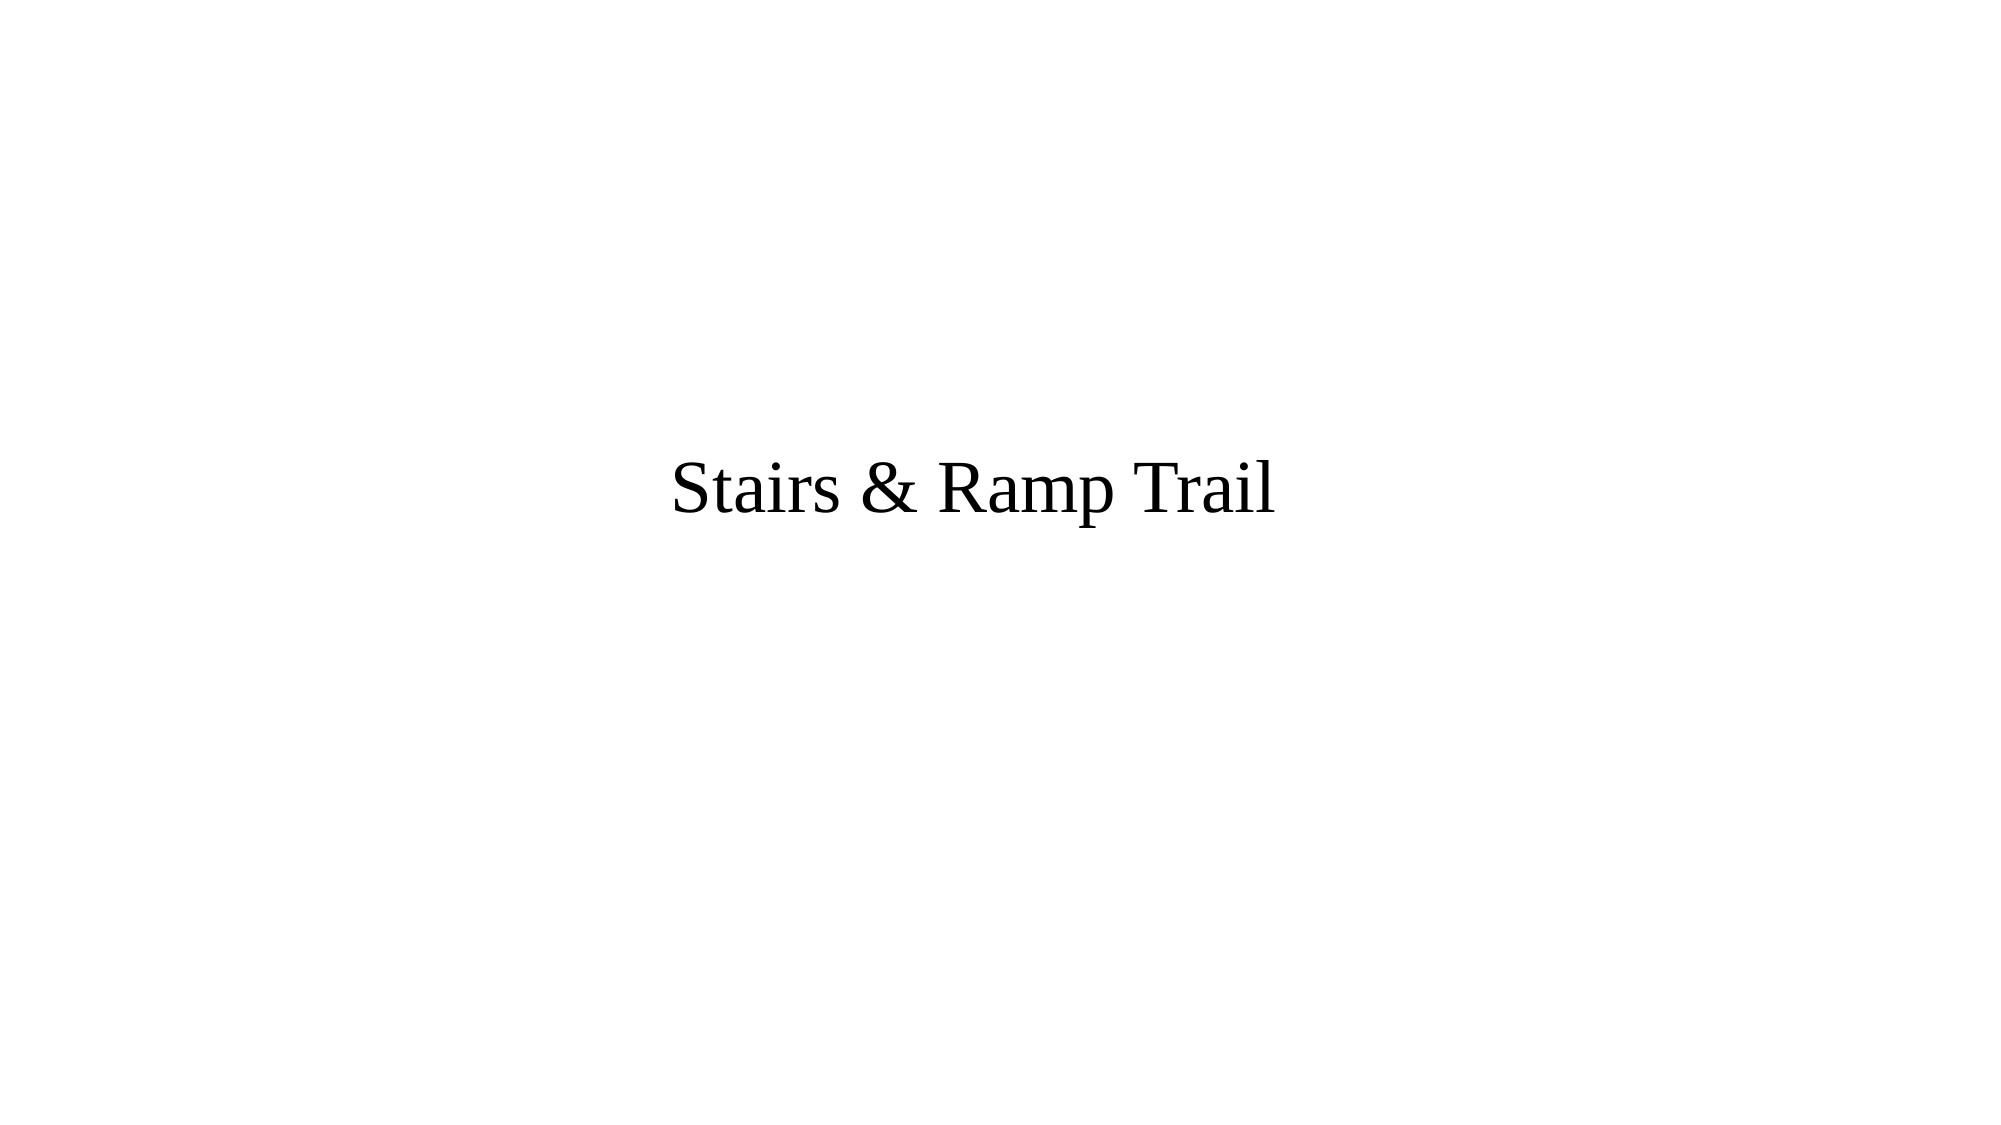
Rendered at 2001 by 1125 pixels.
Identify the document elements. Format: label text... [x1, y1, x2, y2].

text_box Stairs & Ramp Trail [656, 430, 1344, 535]
